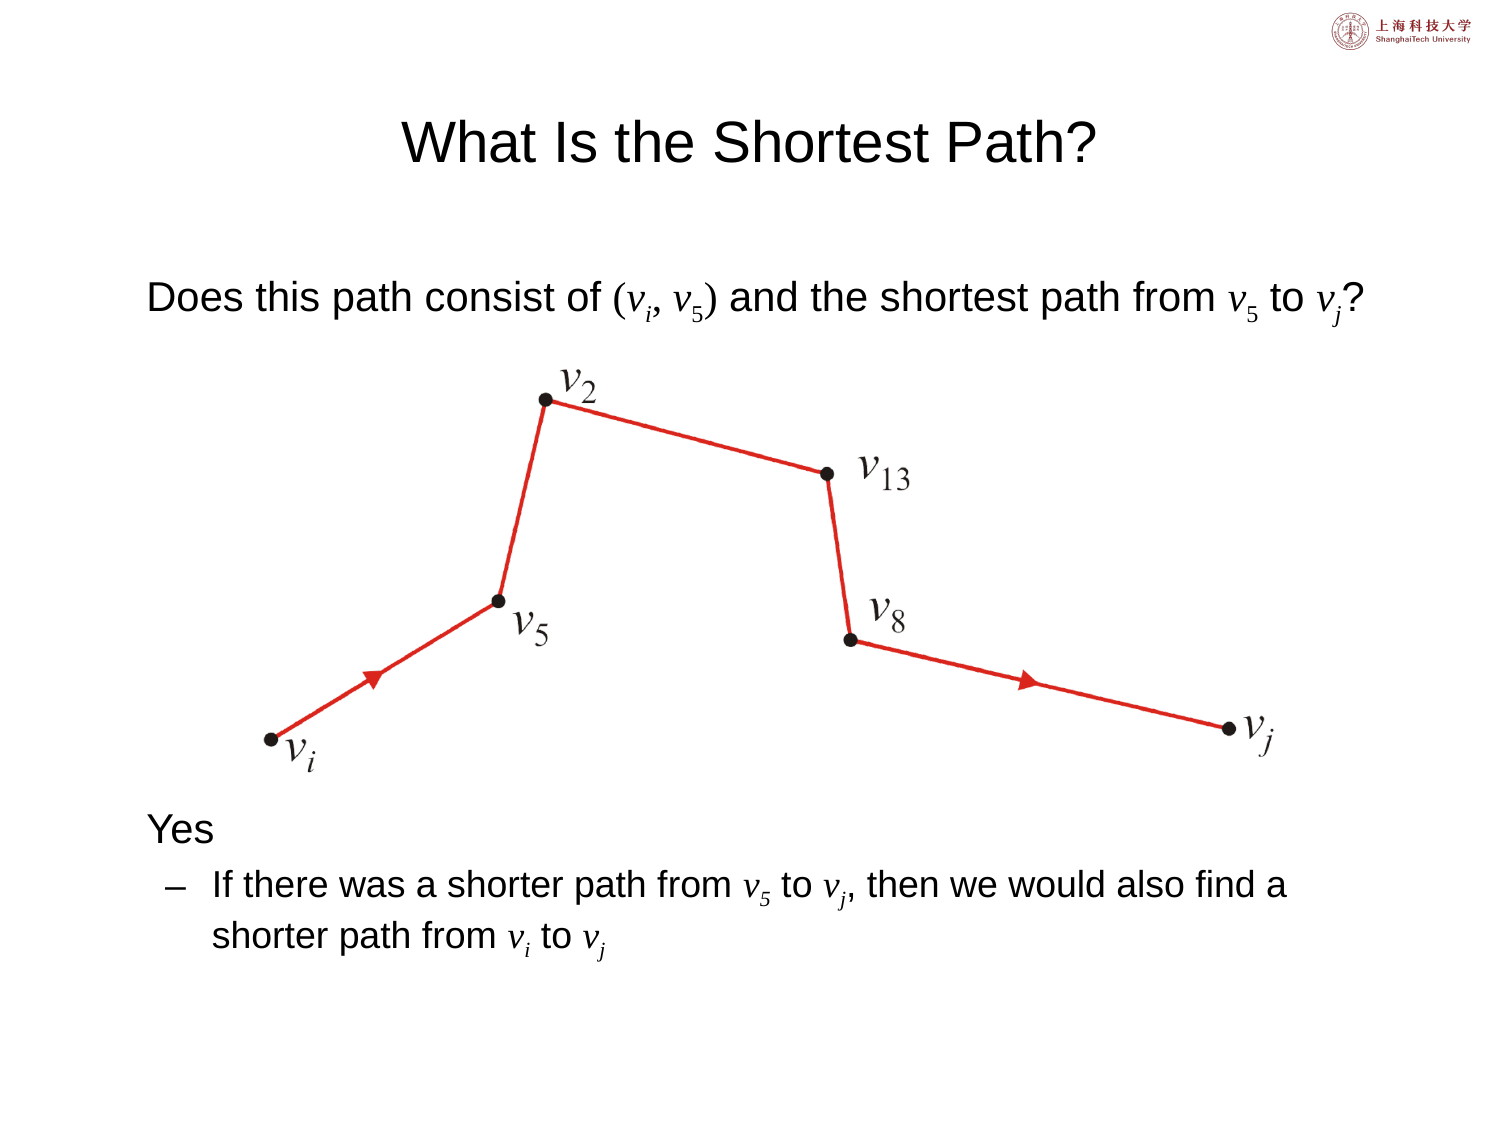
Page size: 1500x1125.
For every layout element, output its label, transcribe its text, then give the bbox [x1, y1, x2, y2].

list Does this path consist of (vi, v5) and the shortest path from v5 to vj? Yes If there was a shorter path from v5 to vj, then we would also find a shorter path from vi to vj [74, 262, 1426, 1006]
title What Is the Shortest Path? [74, 44, 1426, 233]
picture [1327, 0, 1478, 109]
picture [253, 361, 1282, 776]
